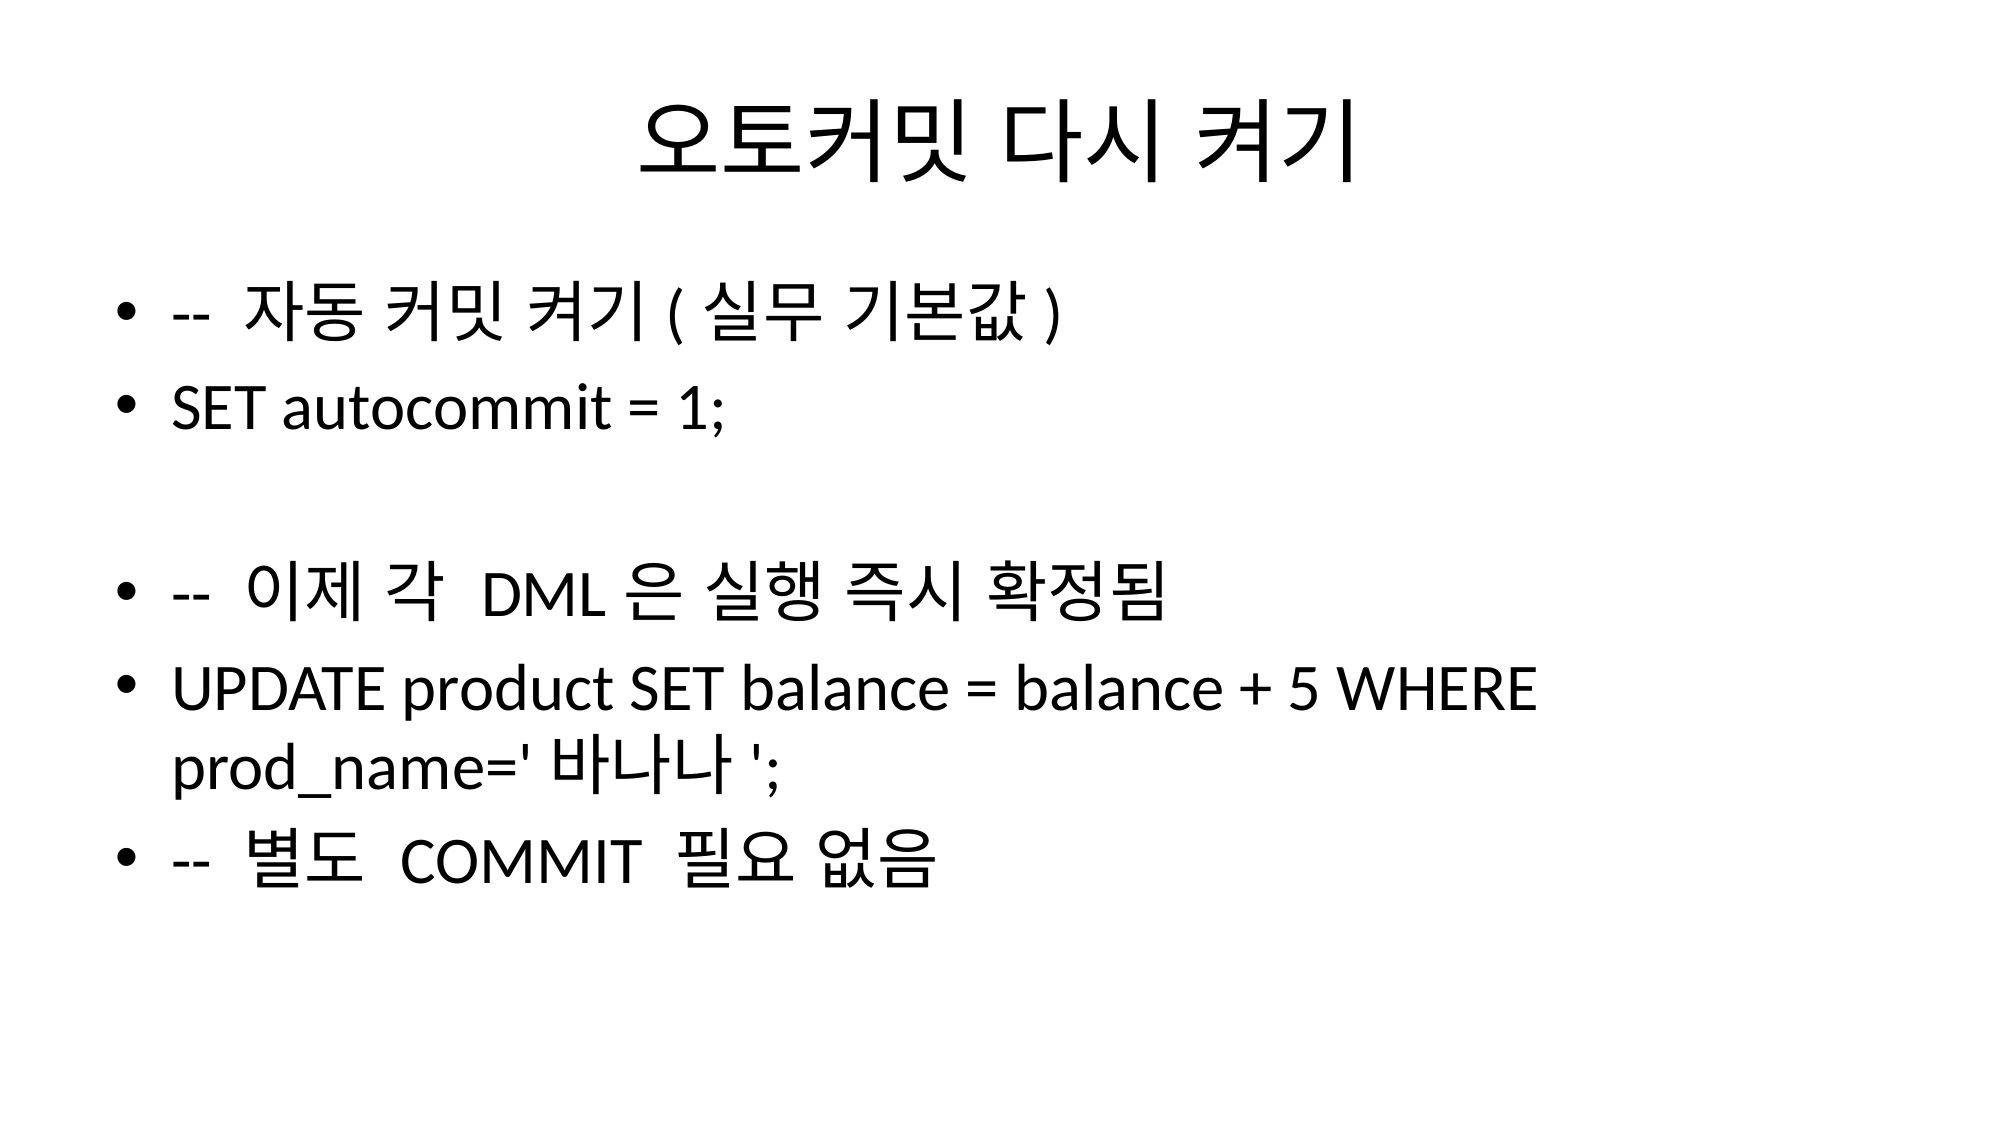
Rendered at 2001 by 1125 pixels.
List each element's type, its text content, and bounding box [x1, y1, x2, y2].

list -- 자동 커밋 켜기(실무 기본값) SET autocommit = 1; -- 이제 각 DML은 실행 즉시 확정됨 UPDATE product SET balance = balance + 5 WHERE prod_name='바나나'; -- 별도 COMMIT 필요 없음 [99, 262, 1900, 1005]
title 오토커밋 다시 켜기 [99, 45, 1900, 233]
